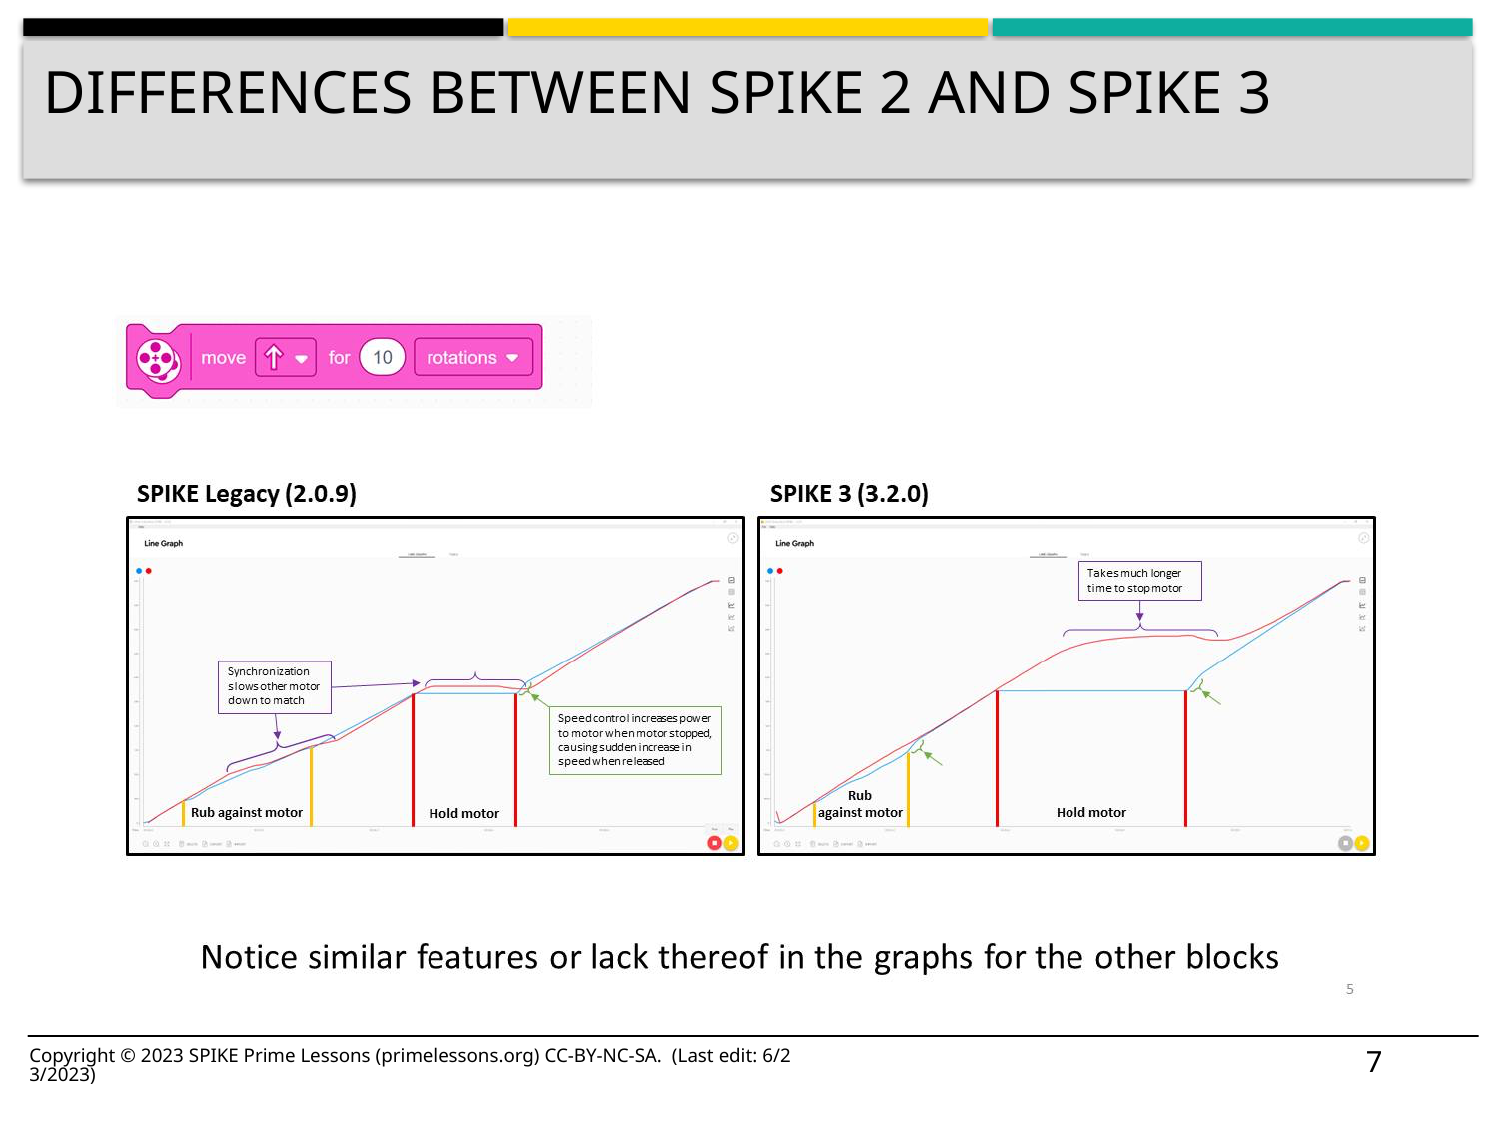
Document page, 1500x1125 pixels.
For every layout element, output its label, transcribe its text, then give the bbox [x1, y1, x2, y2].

picture [111, 303, 1388, 1022]
footer Copyright © 2023 SPIKE Prime Lessons (primelessons.org) CC-BY-NC-SA. (Last edit: 6/23/2023) [14, 1036, 814, 1097]
title DIFFERENCES BETWEEN SPIKE 2 and SPIKE 3 [28, 48, 1464, 172]
slide_number 7 [1351, 1036, 1478, 1097]
